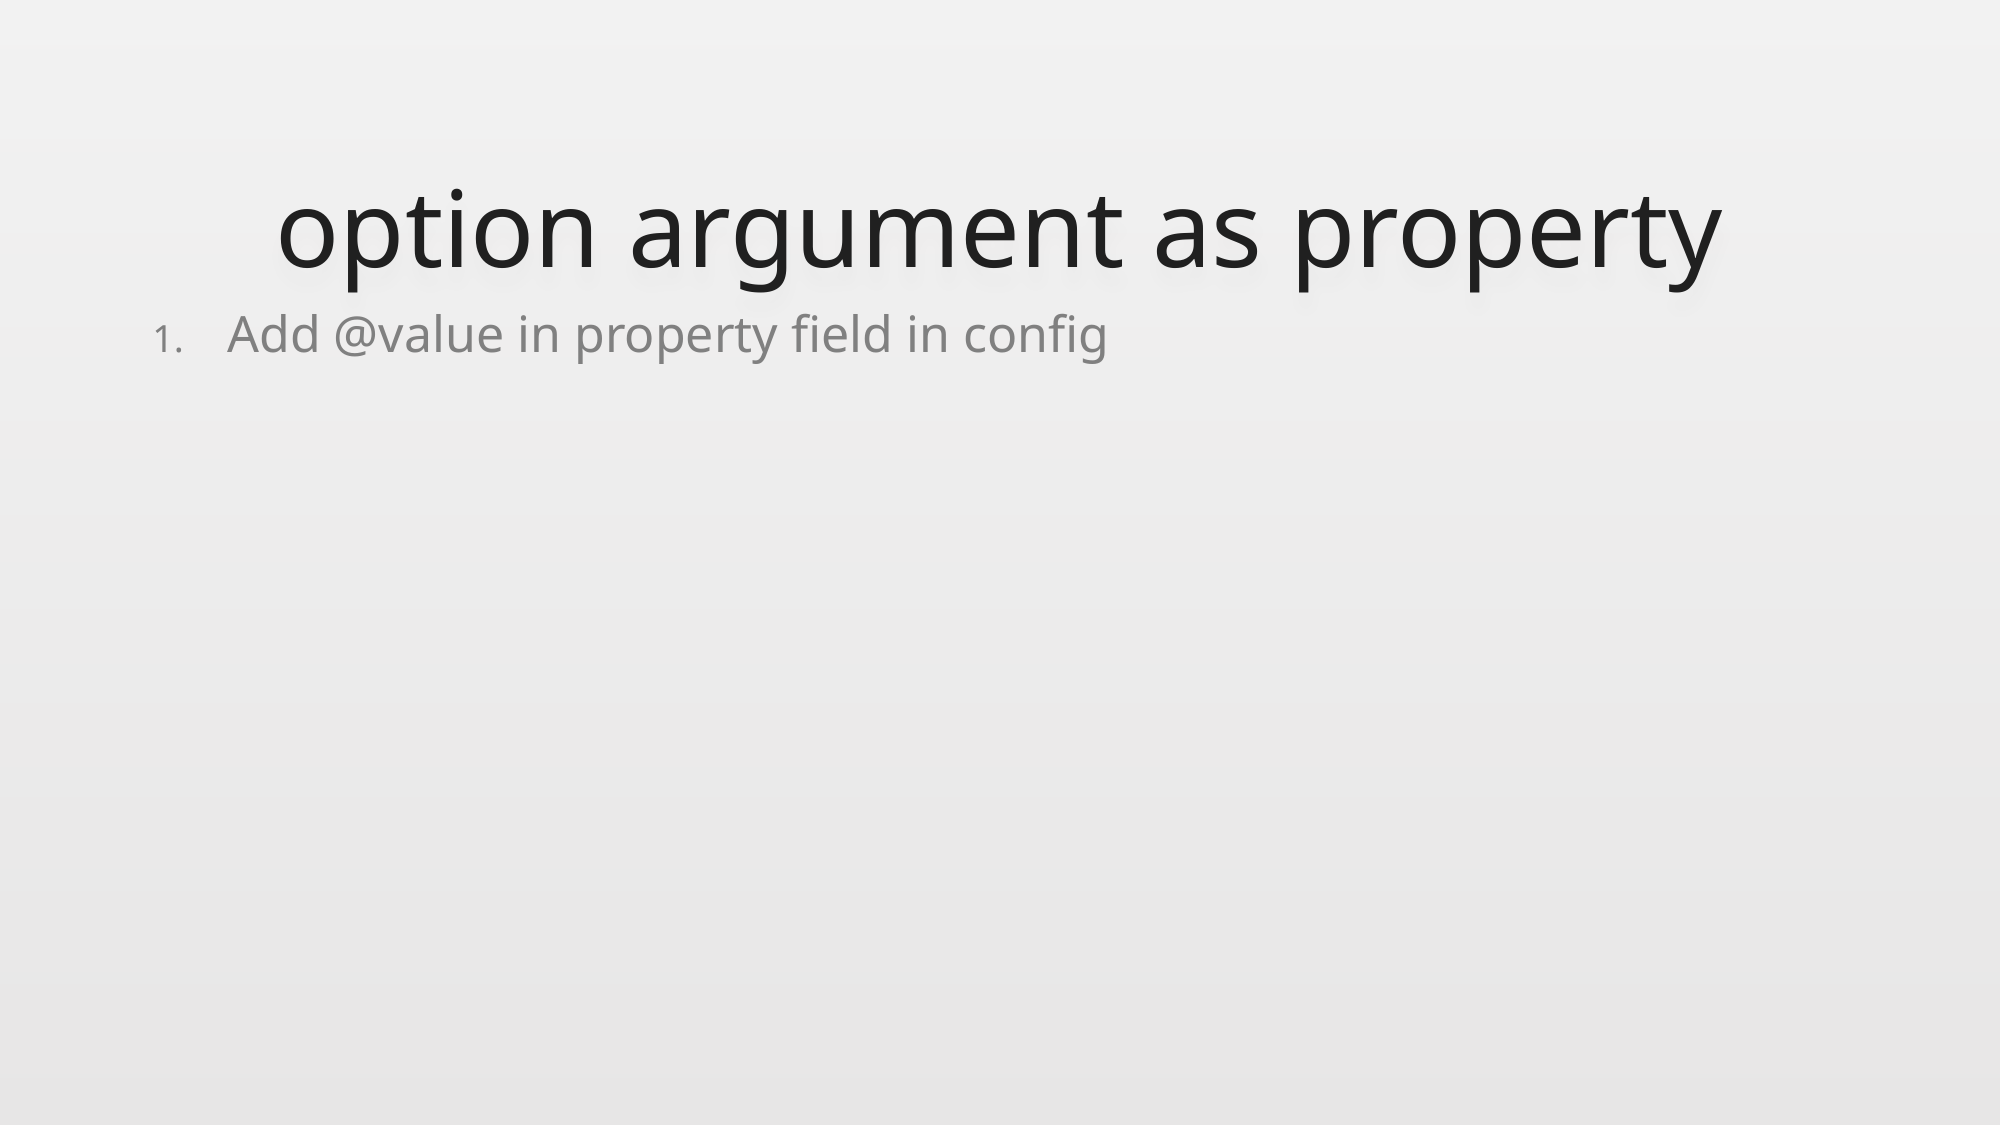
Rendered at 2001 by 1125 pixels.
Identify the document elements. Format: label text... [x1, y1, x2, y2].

title option argument as property [137, 86, 1863, 283]
subtitle Add @value in property field in config [137, 283, 1863, 1082]
